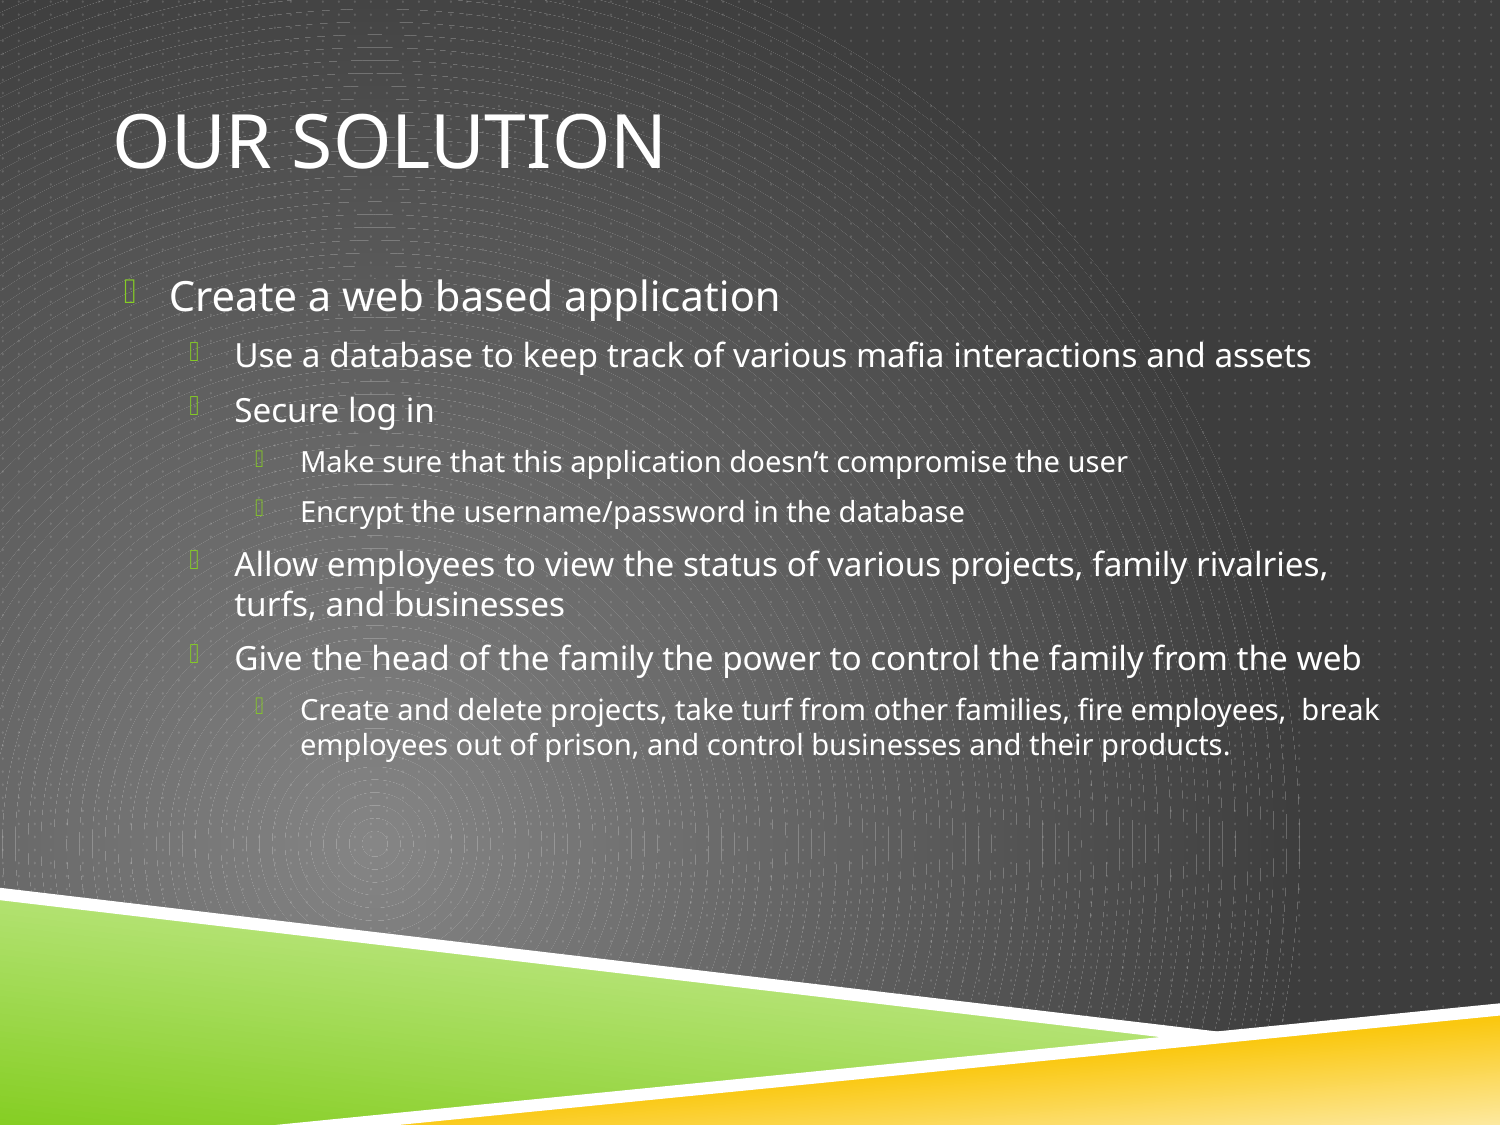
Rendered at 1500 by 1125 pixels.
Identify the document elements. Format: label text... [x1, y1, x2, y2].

list Create a web based application Use a database to keep track of various mafia interactions and assets Secure log in Make sure that this application doesn’t compromise the user Encrypt the username/password in the database Allow employees to view the status of various projects, family rivalries, turfs, and businesses Give the head of the family the power to control the family from the web Create and delete projects, take turf from other families, fire employees, break employees out of prison, and control businesses and their products. [112, 262, 1413, 875]
title OUR Solution [112, 45, 1388, 233]
